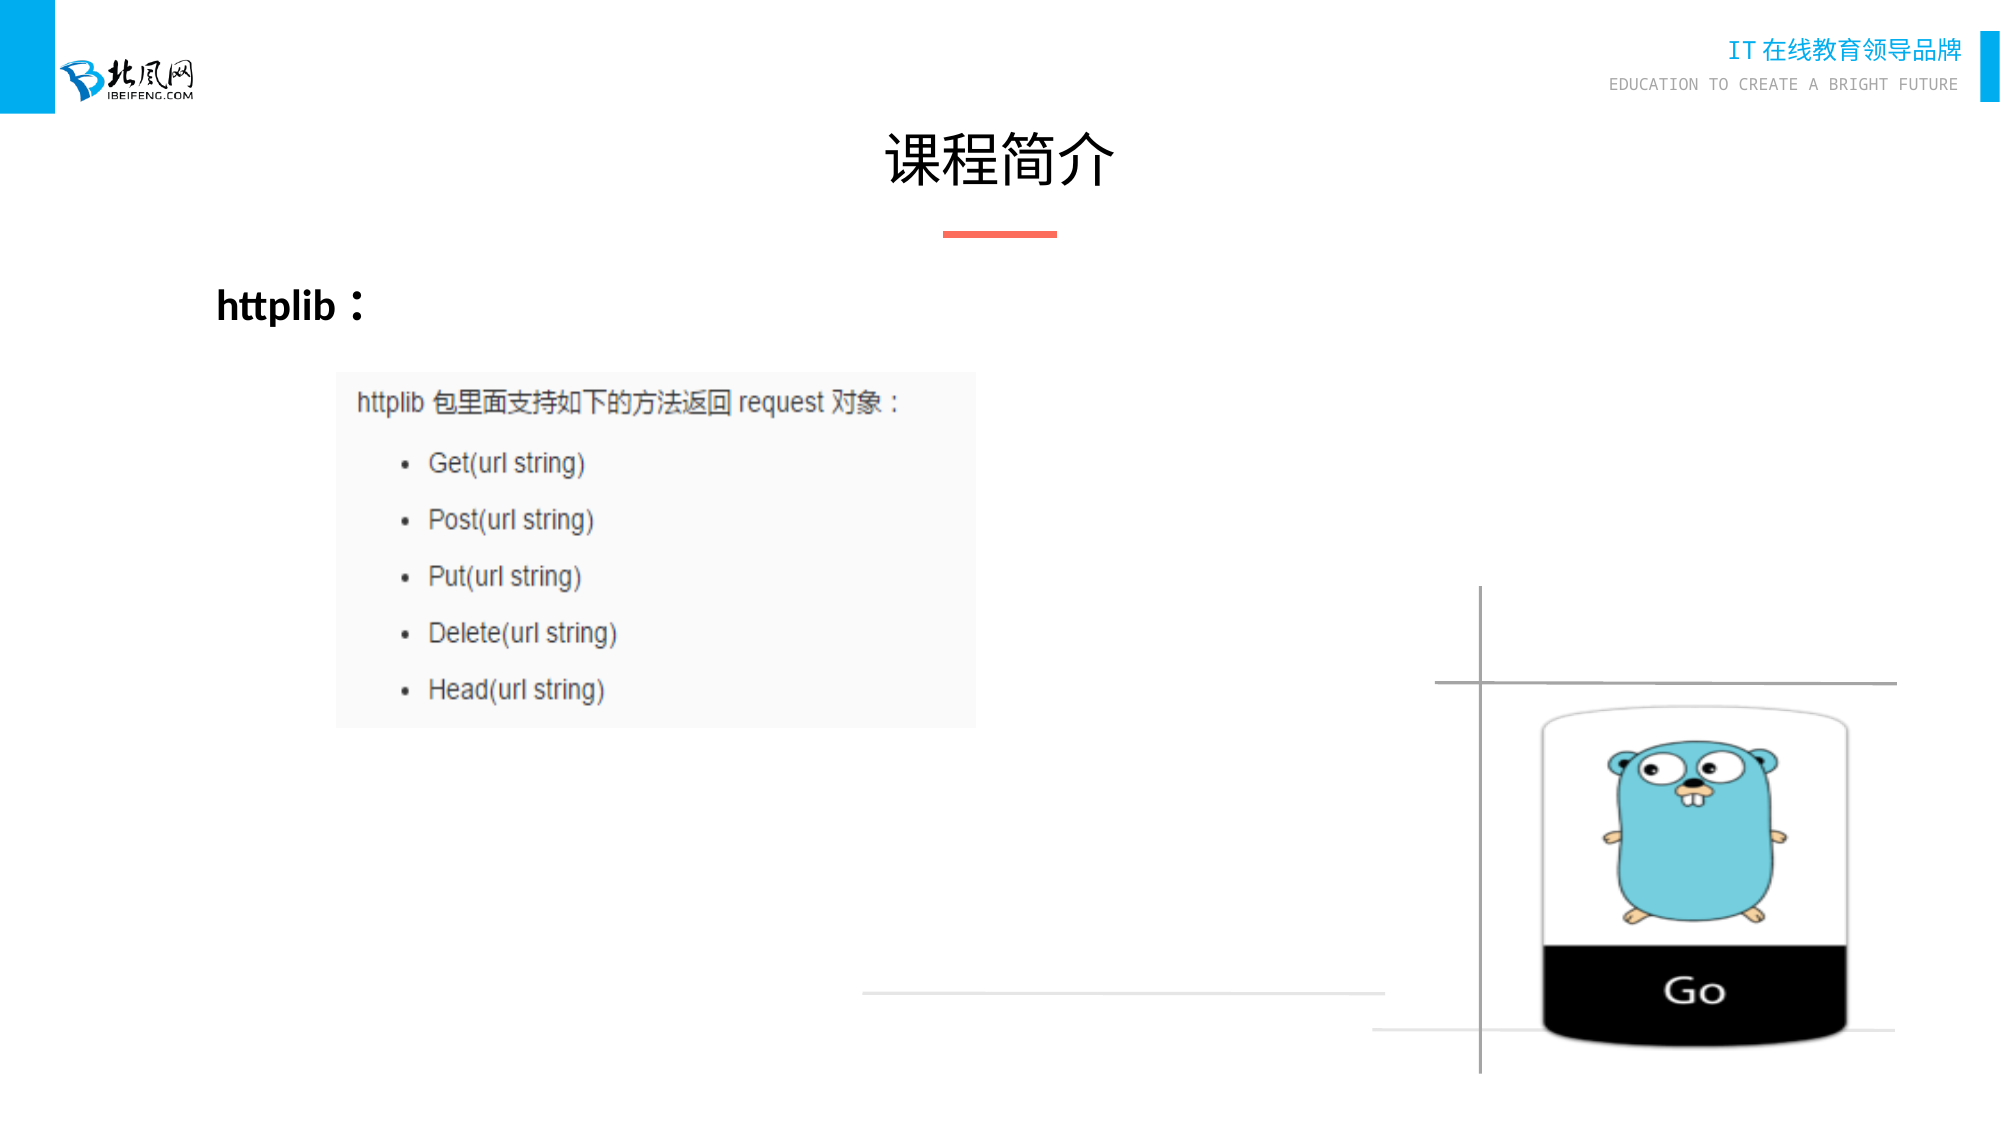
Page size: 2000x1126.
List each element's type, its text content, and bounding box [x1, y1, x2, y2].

text_box [1482, 681, 1897, 686]
picture [56, 54, 198, 103]
picture [1534, 703, 1856, 1051]
text_box [1478, 586, 1482, 1074]
text_box [147, 343, 1435, 539]
text_box [1434, 681, 1478, 685]
text_box httplib： [201, 269, 1721, 337]
picture [336, 372, 976, 728]
text_box 课程简介 [634, 116, 1366, 201]
